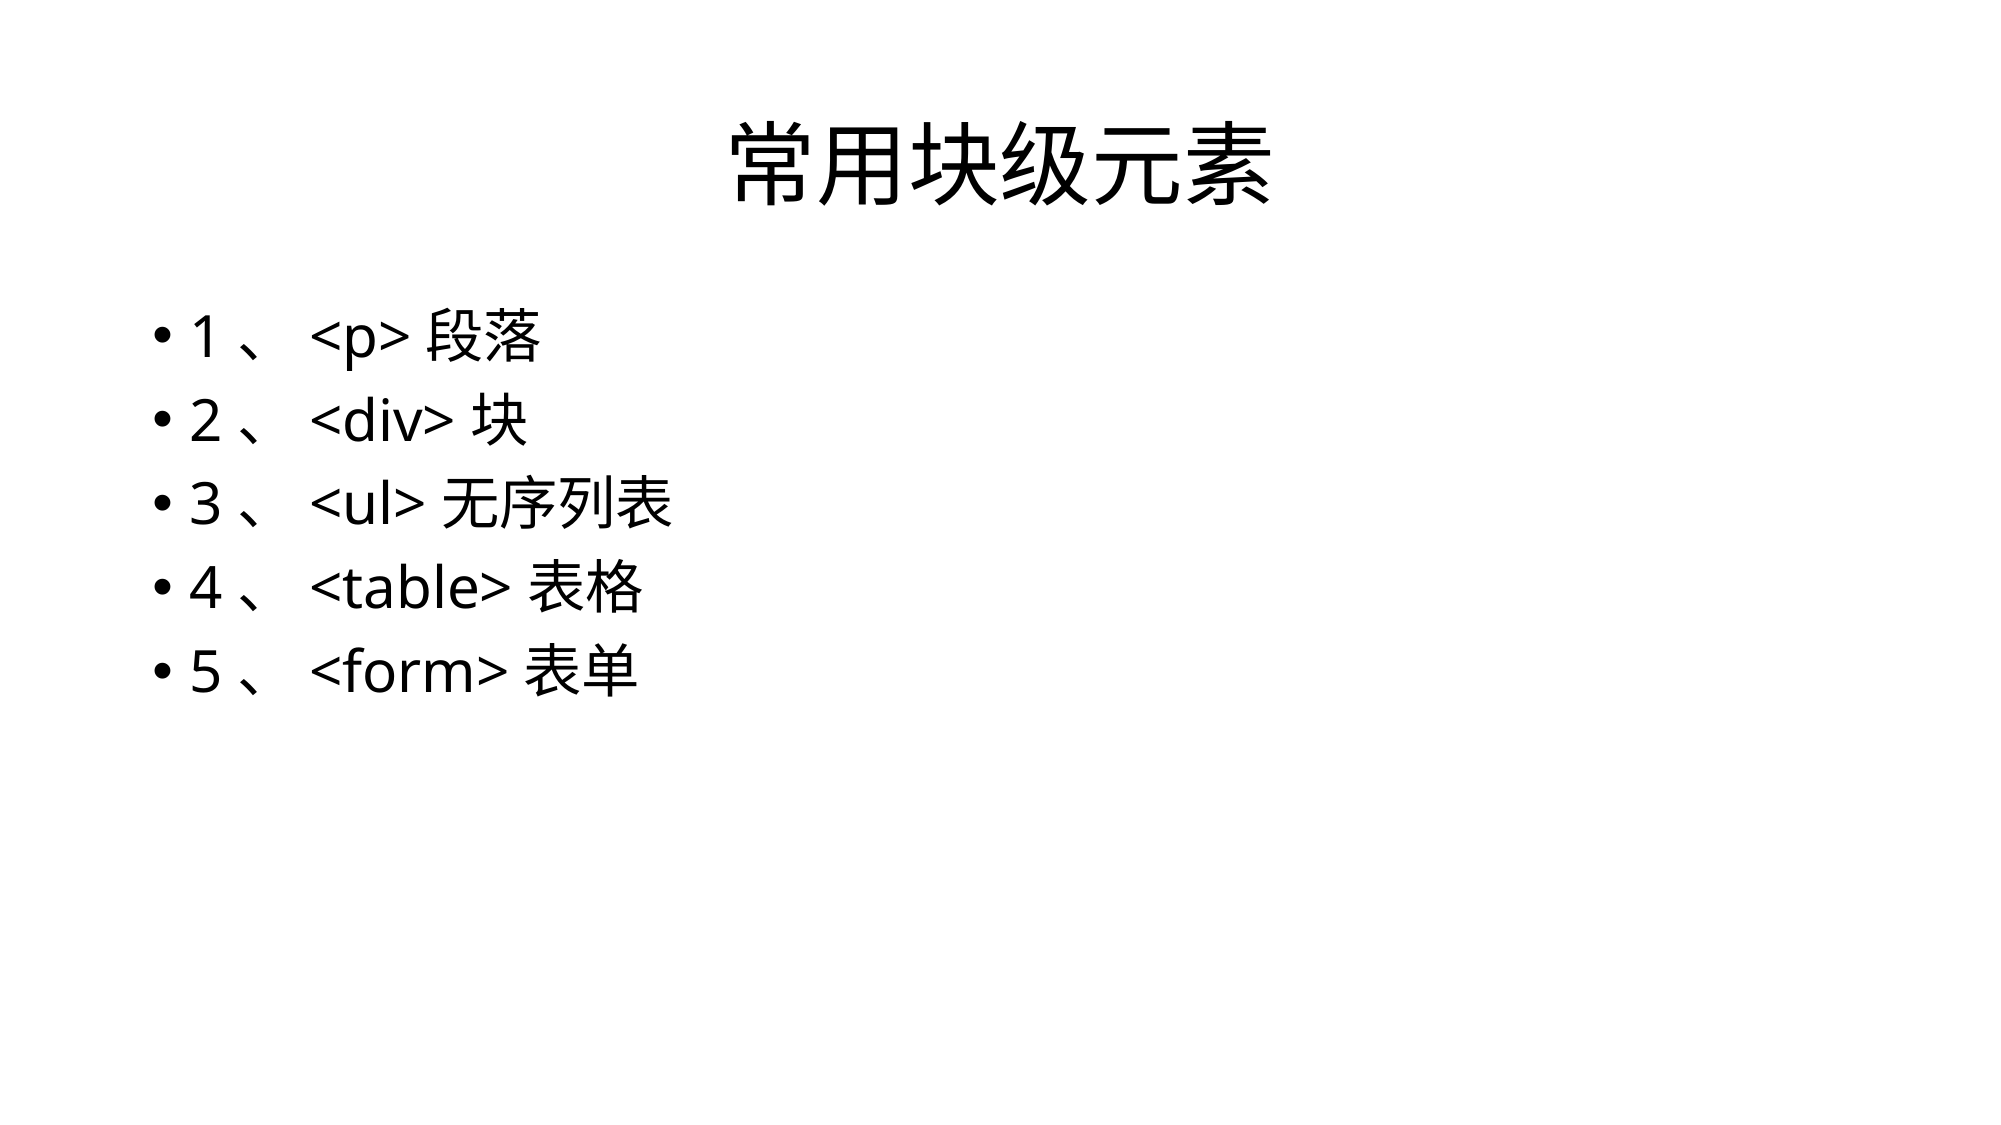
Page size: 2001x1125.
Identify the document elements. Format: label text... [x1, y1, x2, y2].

title 常用块级元素 [137, 59, 1863, 278]
list 1、<p>段落 2、<div>块 3、<ul>无序列表 4、<table>表格 5、<form>表单 [137, 299, 1863, 1014]
